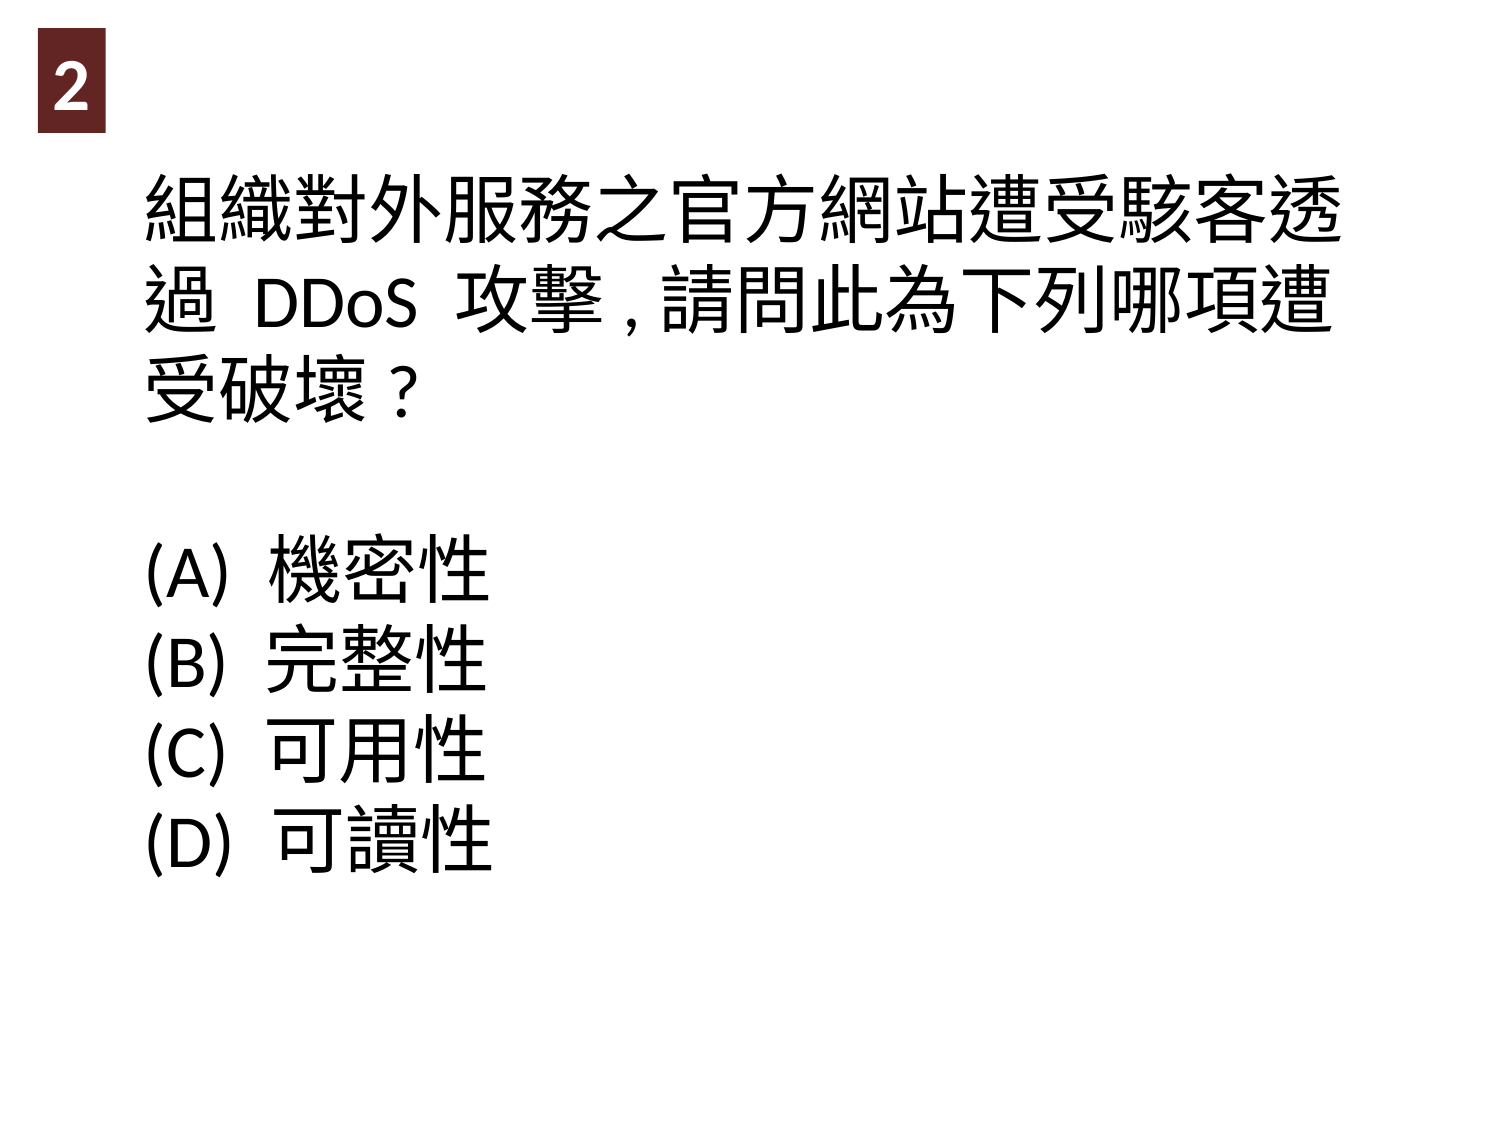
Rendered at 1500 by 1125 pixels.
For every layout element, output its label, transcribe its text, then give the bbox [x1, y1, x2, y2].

text_box 2 [37, 28, 106, 133]
text_box 組織對外服務之官方網站遭受駭客透過 DDoS 攻擊,請問此為下列哪項遭受破壞? (A) 機密性 (B) 完整性 (C) 可用性 (D) 可讀性 [128, 155, 1372, 890]
